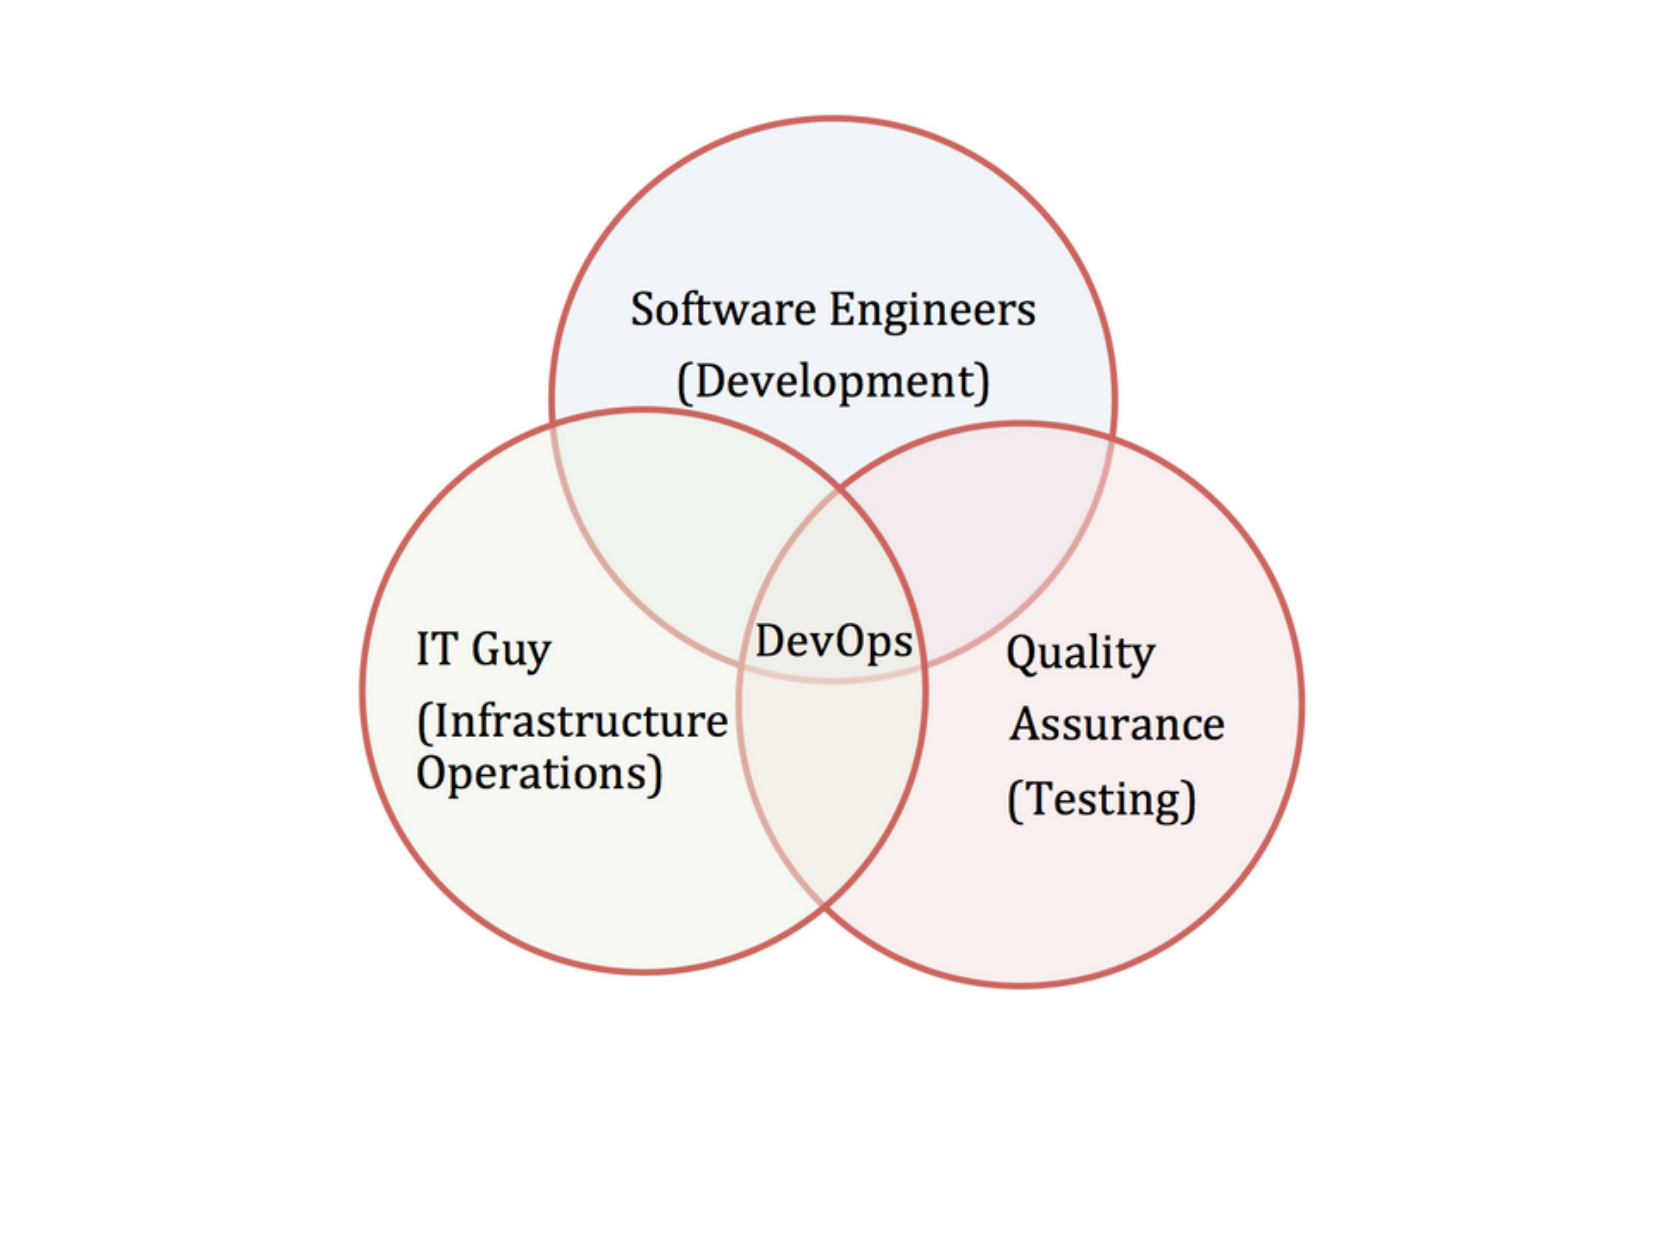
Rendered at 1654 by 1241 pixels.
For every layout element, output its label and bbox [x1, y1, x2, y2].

picture [110, 109, 1543, 998]
